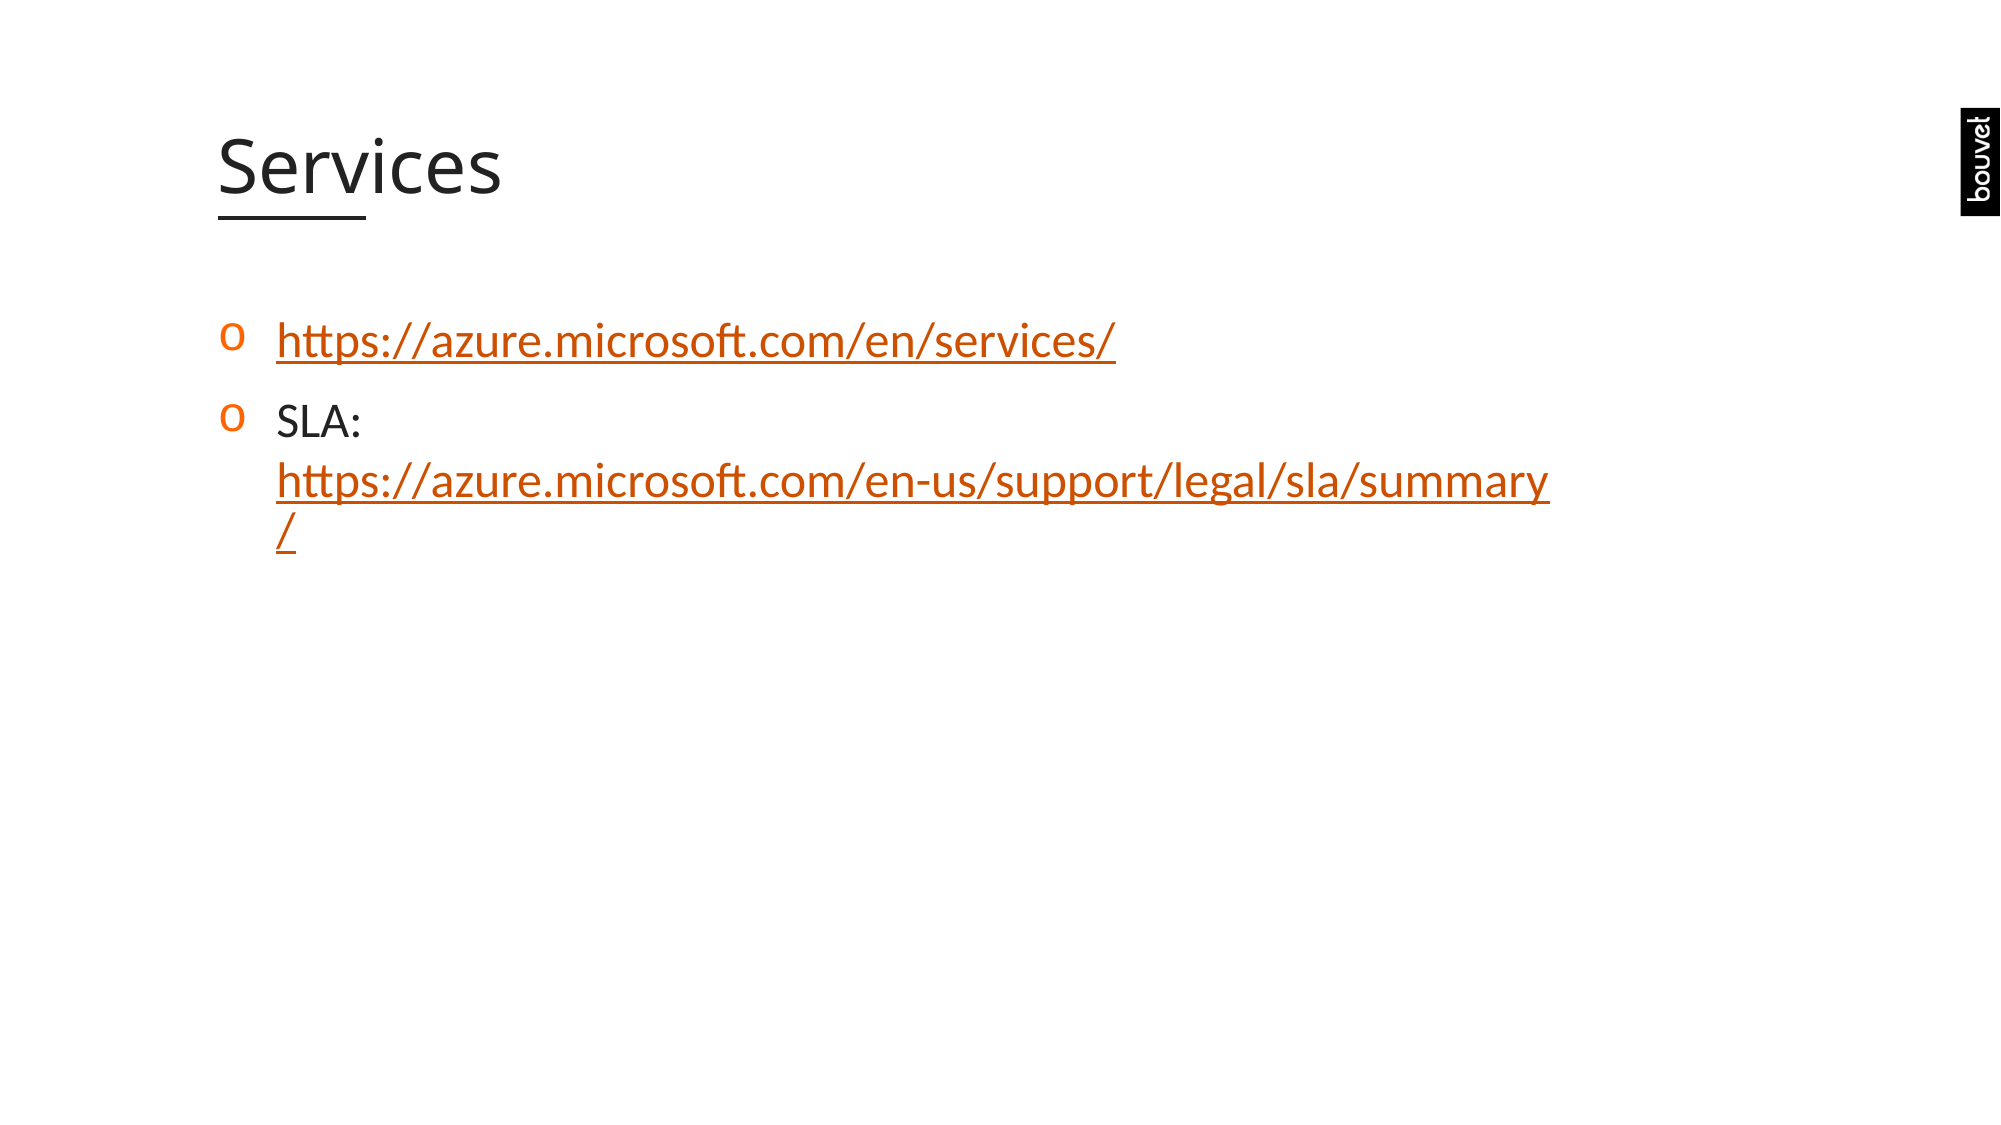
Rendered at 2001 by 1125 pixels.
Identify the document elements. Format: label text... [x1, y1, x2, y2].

title Services [202, 59, 1867, 218]
list https://azure.microsoft.com/en/services/ SLA: https://azure.microsoft.com/en-us/support/legal/sla/summary/ [202, 299, 1578, 1014]
